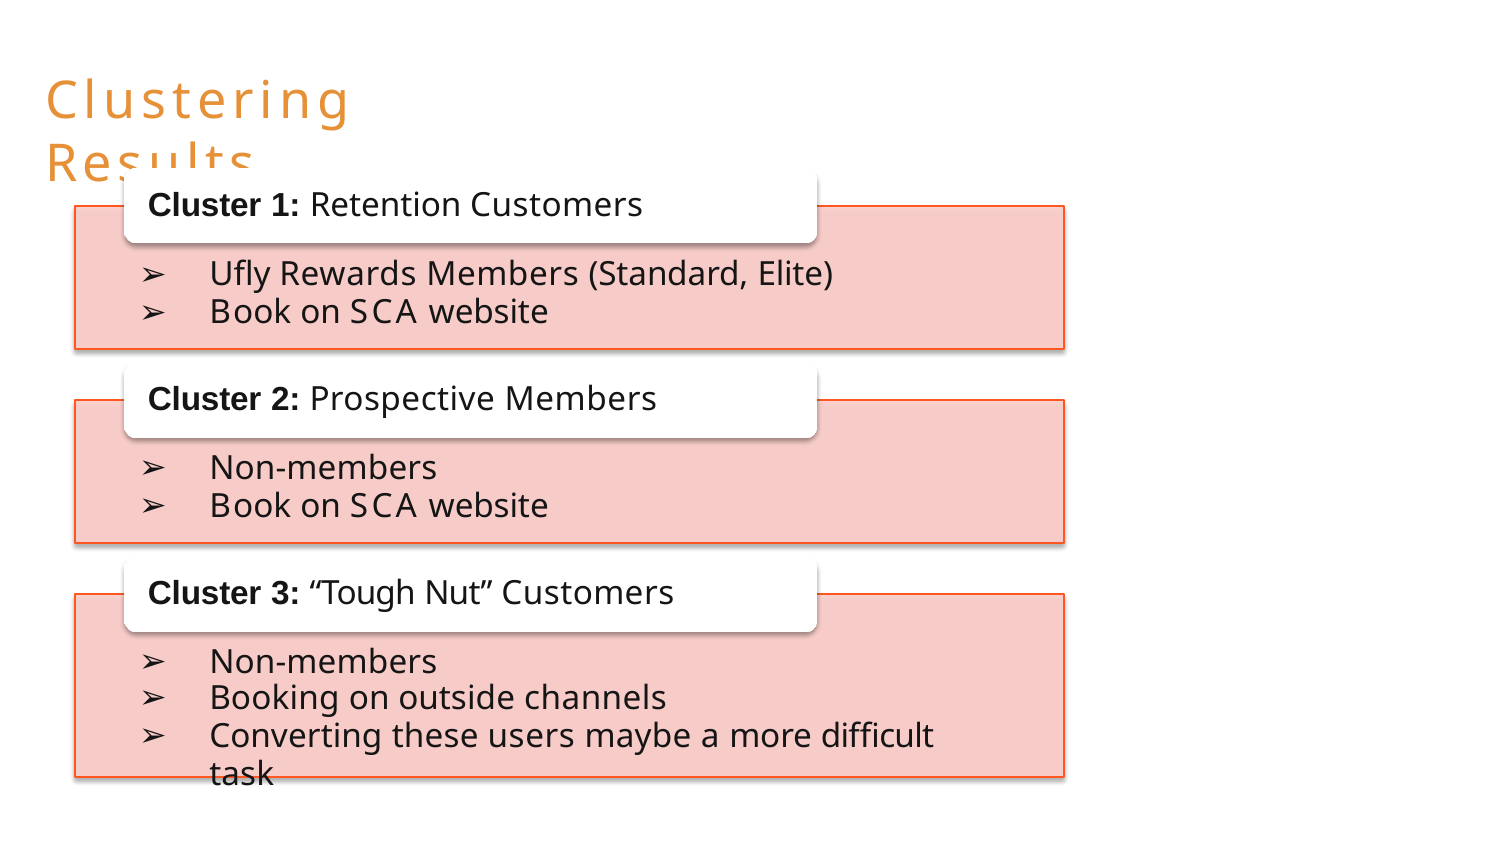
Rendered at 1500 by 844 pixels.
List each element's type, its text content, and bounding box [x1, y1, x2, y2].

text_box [67, 165, 1072, 789]
title Clustering Results [43, 64, 556, 208]
